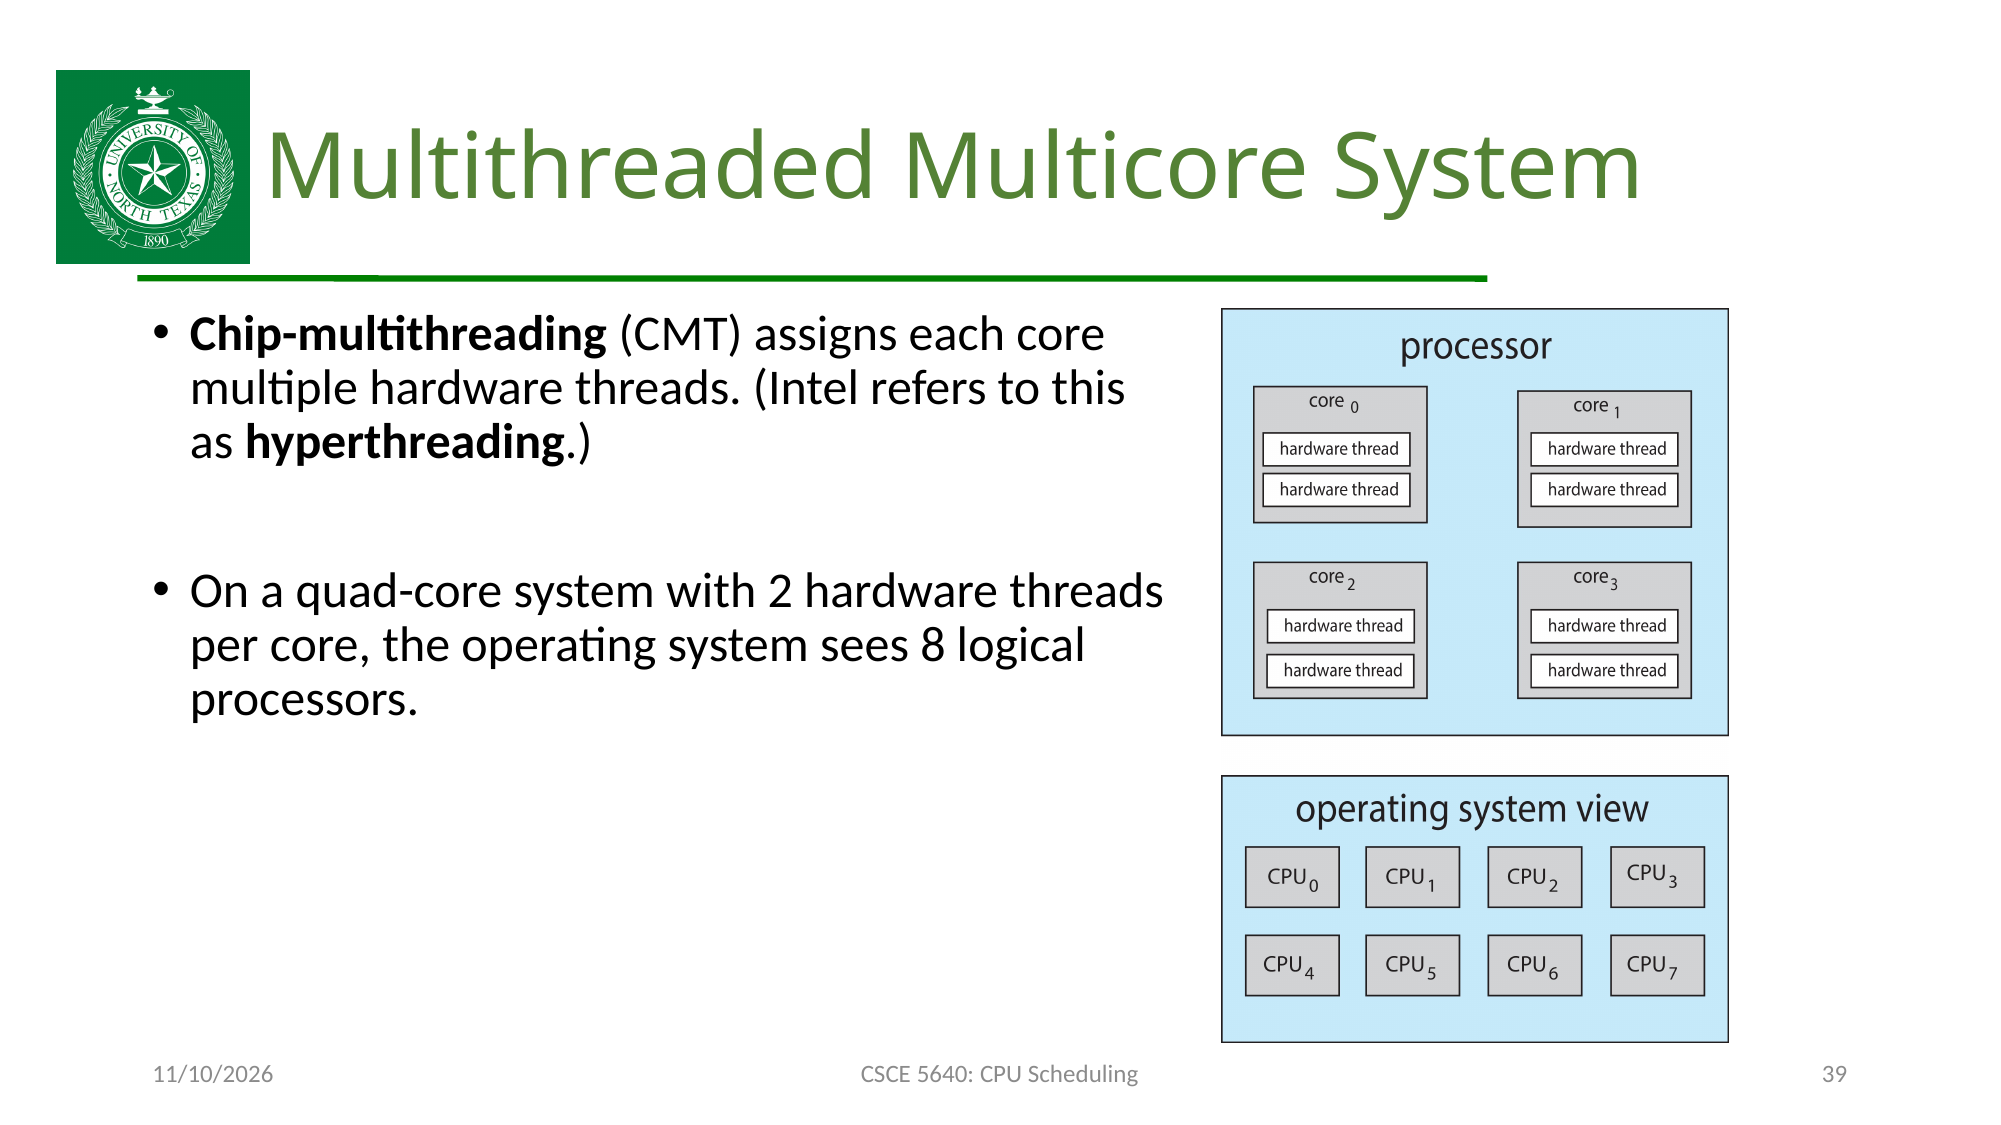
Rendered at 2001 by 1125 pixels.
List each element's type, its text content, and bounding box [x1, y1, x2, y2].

picture [56, 70, 249, 264]
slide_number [137, 1042, 588, 1103]
picture [1221, 308, 1729, 1043]
footer CSCE 5640: CPU Scheduling [662, 1042, 1338, 1103]
slide_number 39 [1412, 1042, 1863, 1103]
title Multithreaded Multicore System [249, 59, 1863, 278]
list Chip-multithreading (CMT) assigns each core multiple hardware threads. (Intel refers to this as hyperthreading.) On a quad-core system with 2 hardware threads per core, the operating system sees 8 logical processors. [137, 299, 1193, 1014]
